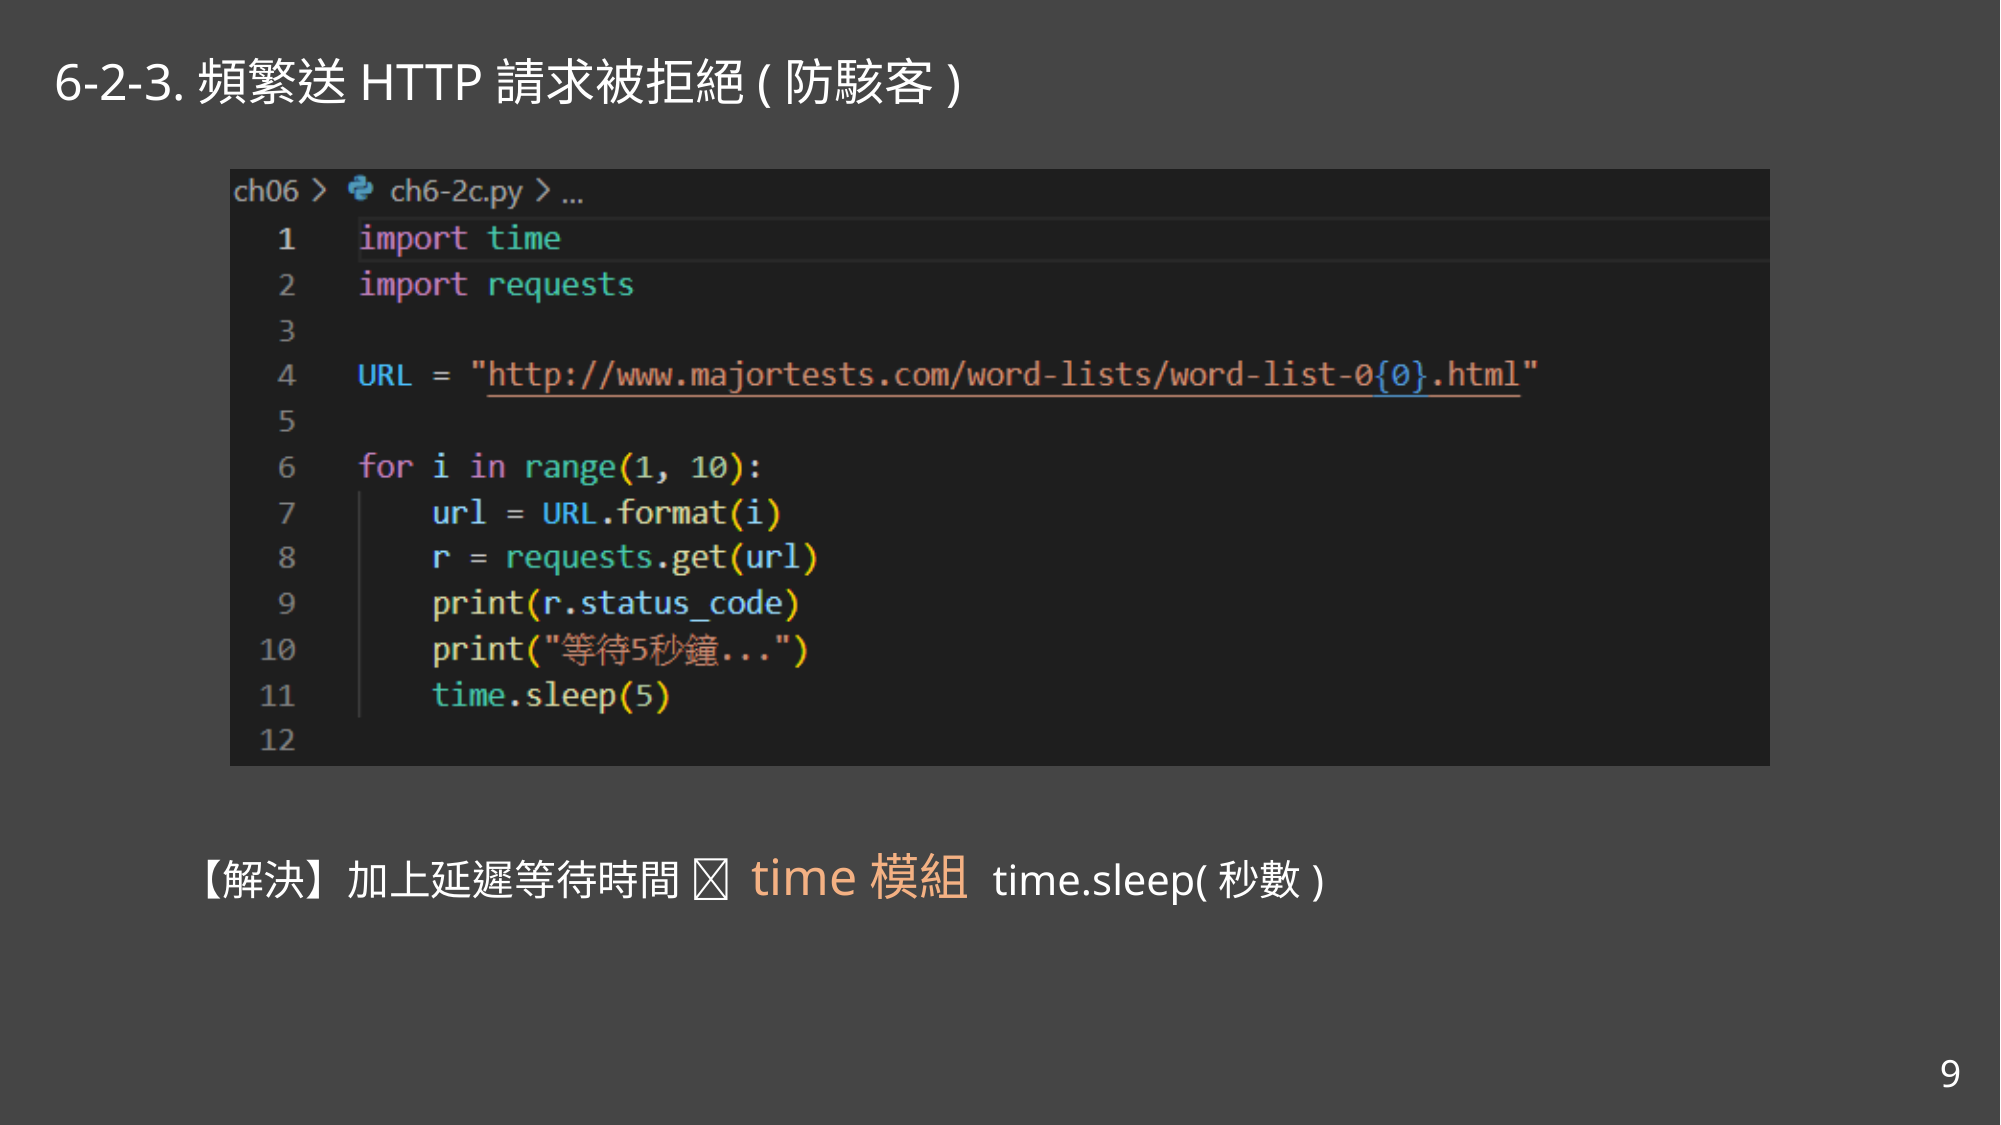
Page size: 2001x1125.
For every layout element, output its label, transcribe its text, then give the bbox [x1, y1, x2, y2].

text_box 6-2-3.頻繁送HTTP請求被拒絕(防駭客) [40, 43, 1717, 118]
picture [230, 169, 1770, 766]
text_box 【解決】加上延遲等待時間  time模組 time.sleep(秒數) [165, 838, 1842, 913]
